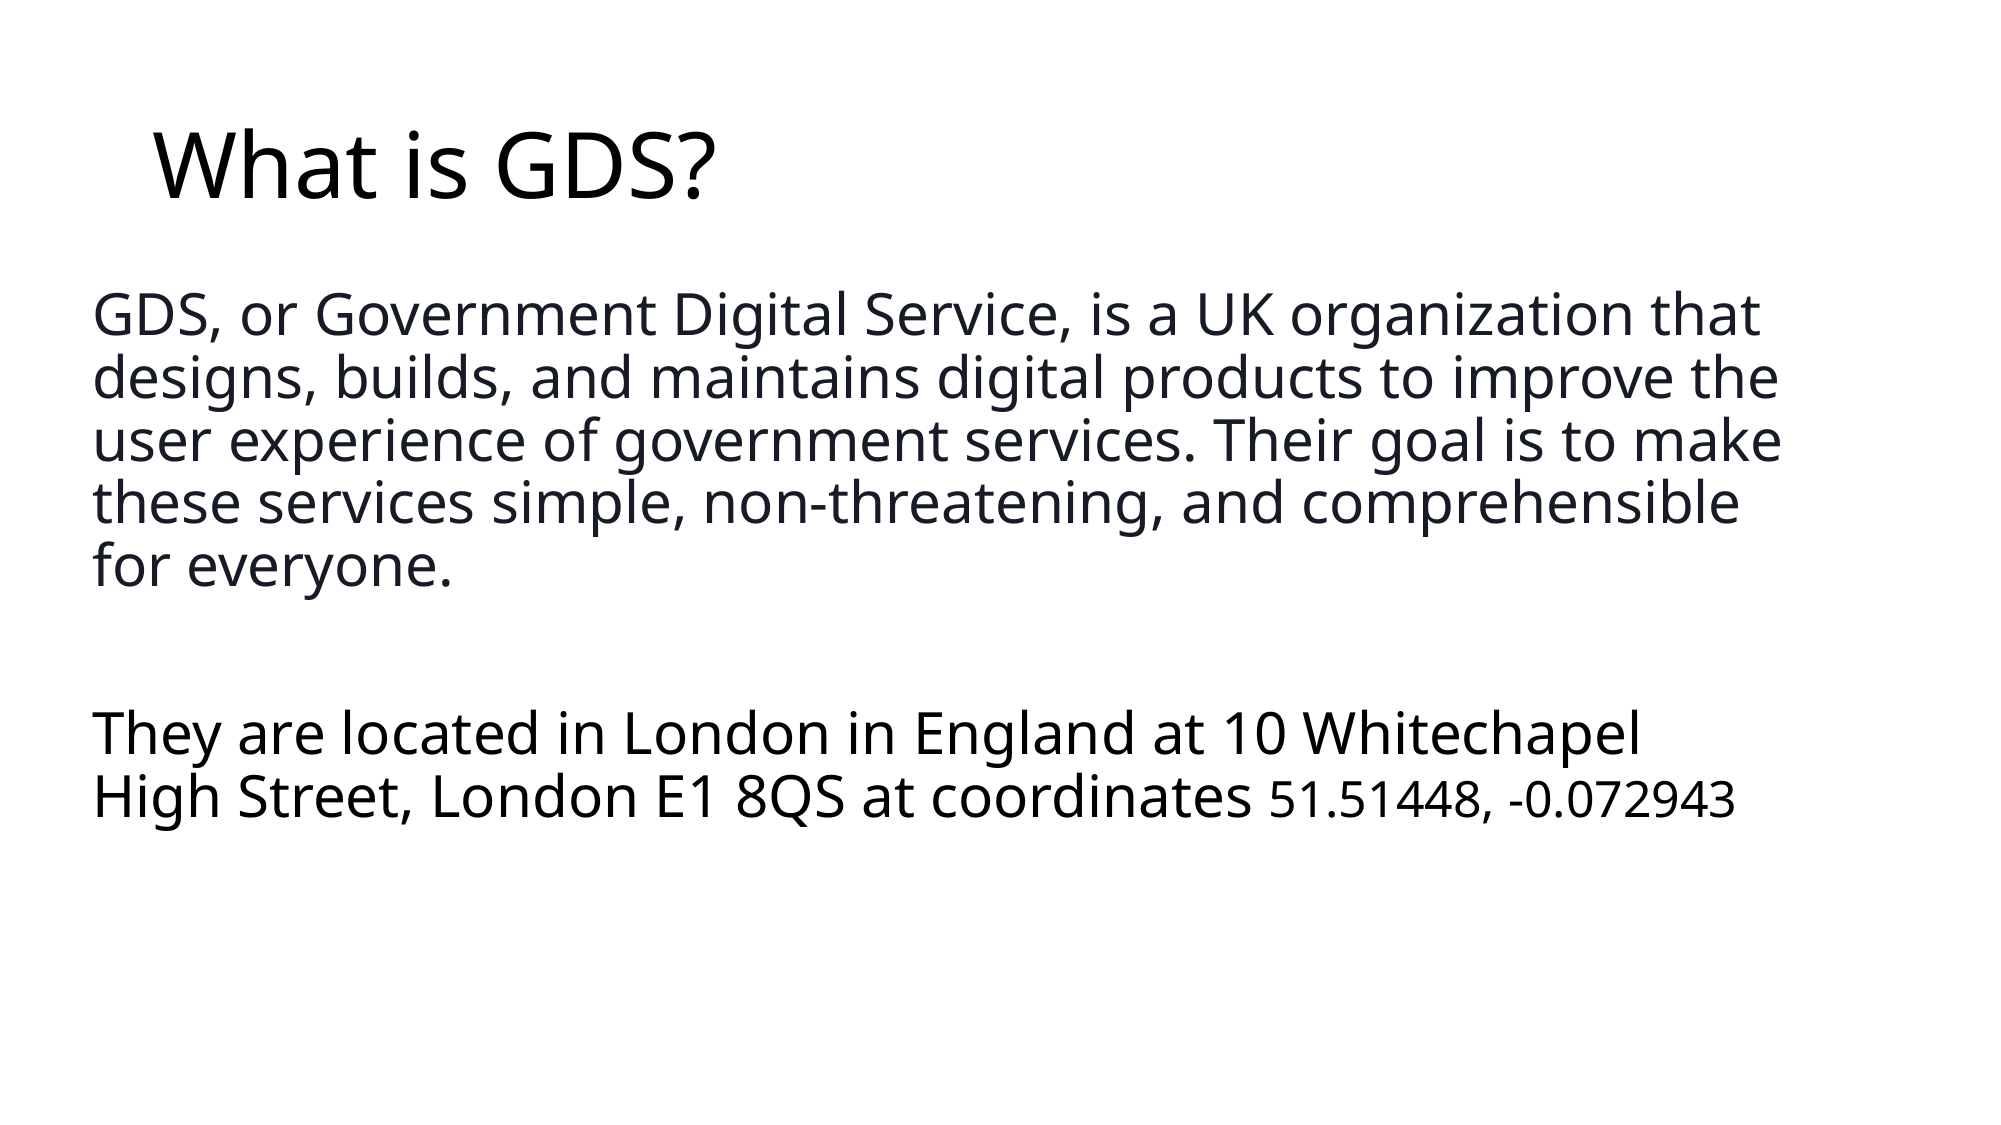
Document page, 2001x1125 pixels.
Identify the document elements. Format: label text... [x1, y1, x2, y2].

list GDS, or Government Digital Service, is a UK organization that designs, builds, and maintains digital products to improve the user experience of government services. Their goal is to make these services simple, non-threatening, and comprehensible for everyone. They are located in London in England at 10 Whitechapel High Street, London E1 8QS at coordinates 51.51448, -0.072943 [77, 277, 1803, 992]
title What is GDS? [137, 59, 1863, 278]
